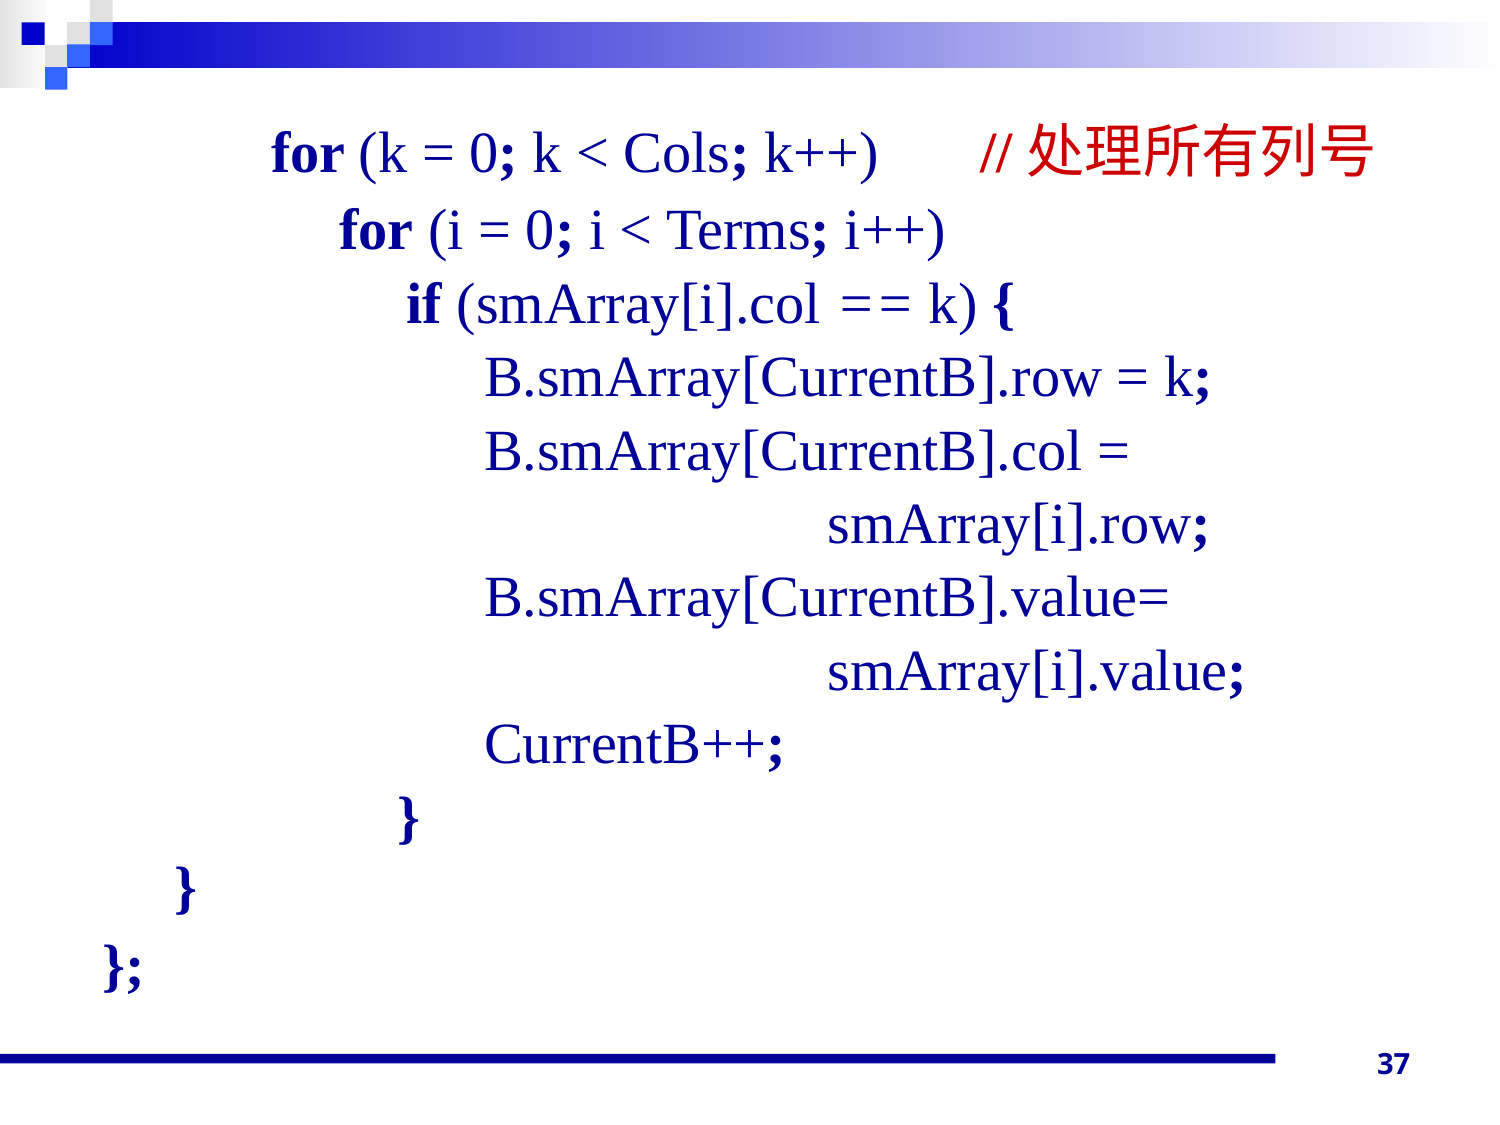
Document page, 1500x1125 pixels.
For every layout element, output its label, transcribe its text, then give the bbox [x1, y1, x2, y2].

text_box for (k = 0; k < Cols; k++) //处理所有列号 for (i = 0; i < Terms; i++) if (smArray[i].col == k) { B.smArray[CurrentB].row = k; B.smArray[CurrentB].col = smArray[i].row; B.smArray[CurrentB].value= smArray[i].value; CurrentB++; } } }; [87, 85, 1500, 1007]
slide_number 37 [1074, 1017, 1425, 1093]
